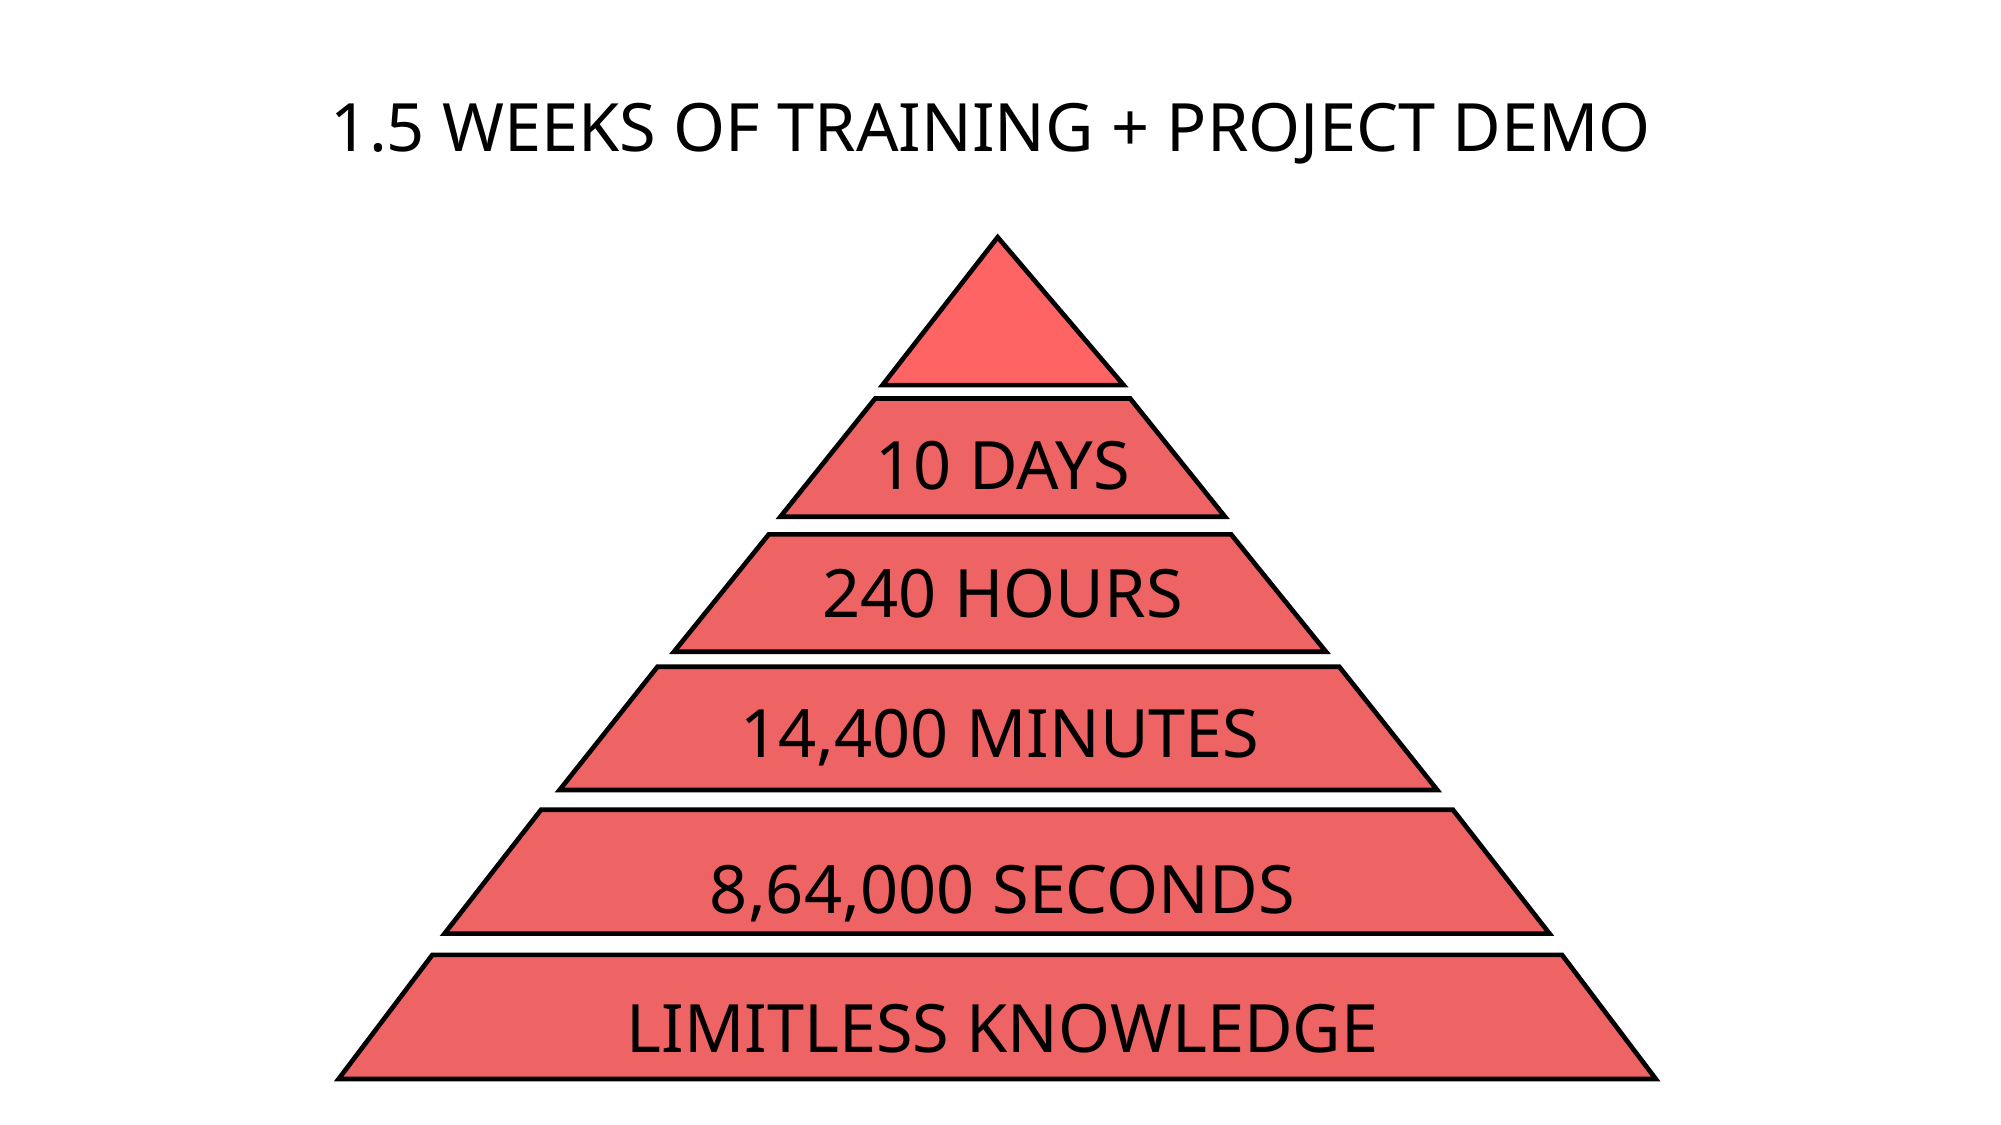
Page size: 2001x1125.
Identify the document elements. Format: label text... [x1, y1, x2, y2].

text_box 240 HOURS [780, 543, 1225, 639]
text_box [780, 466, 1225, 517]
title 1.5 WEEKS OF TRAINING + PROJECT DEMO [0, 35, 2000, 287]
text_box [862, 398, 1143, 414]
text_box 8,64,000 SECONDS [268, 779, 1737, 917]
text_box LIMITLESS KNOWLEDGE [268, 917, 1737, 1125]
text_box [674, 534, 1326, 652]
text_box 14,400 MINUTES [674, 683, 1326, 779]
text_box 10 DAYS [821, 414, 1185, 510]
text_box [882, 237, 1124, 386]
text_box [568, 666, 1429, 779]
